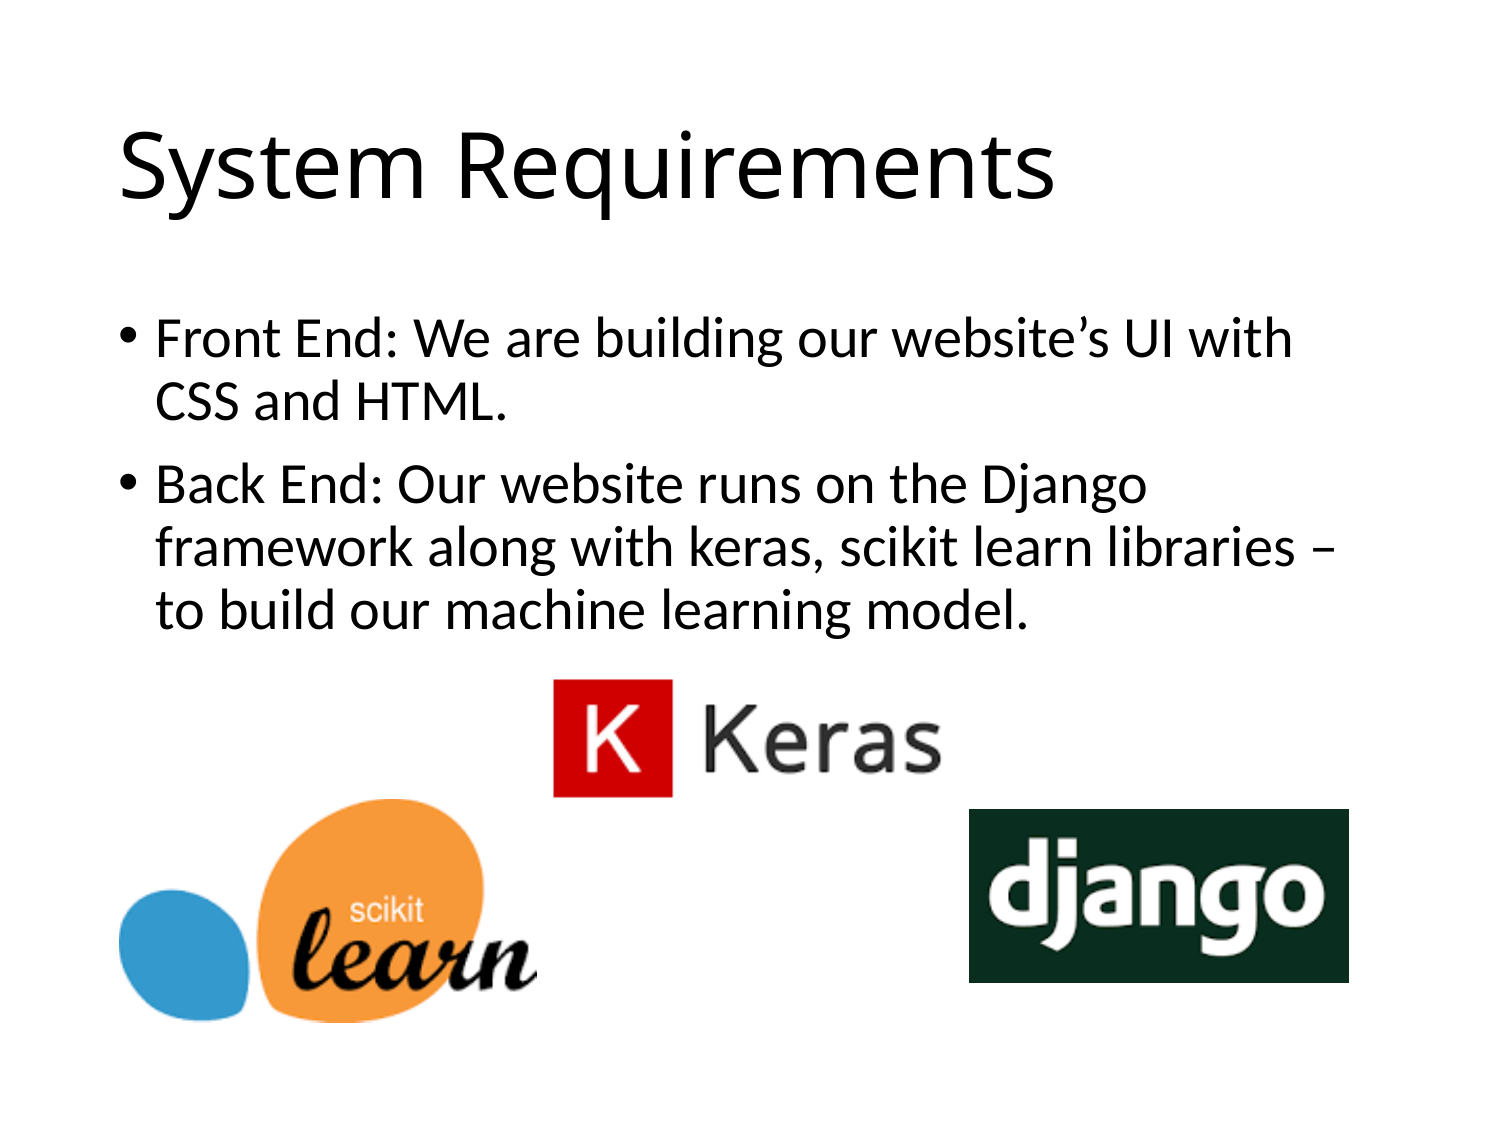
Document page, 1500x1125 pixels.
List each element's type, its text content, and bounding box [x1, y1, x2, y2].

picture [552, 678, 970, 800]
title System Requirements [103, 59, 1397, 278]
list Front End: We are building our website’s UI with CSS and HTML. Back End: Our website runs on the Django framework along with keras, scikit learn libraries – to build our machine learning model. [103, 299, 1397, 1014]
picture [969, 809, 1349, 983]
picture [119, 799, 537, 1023]
